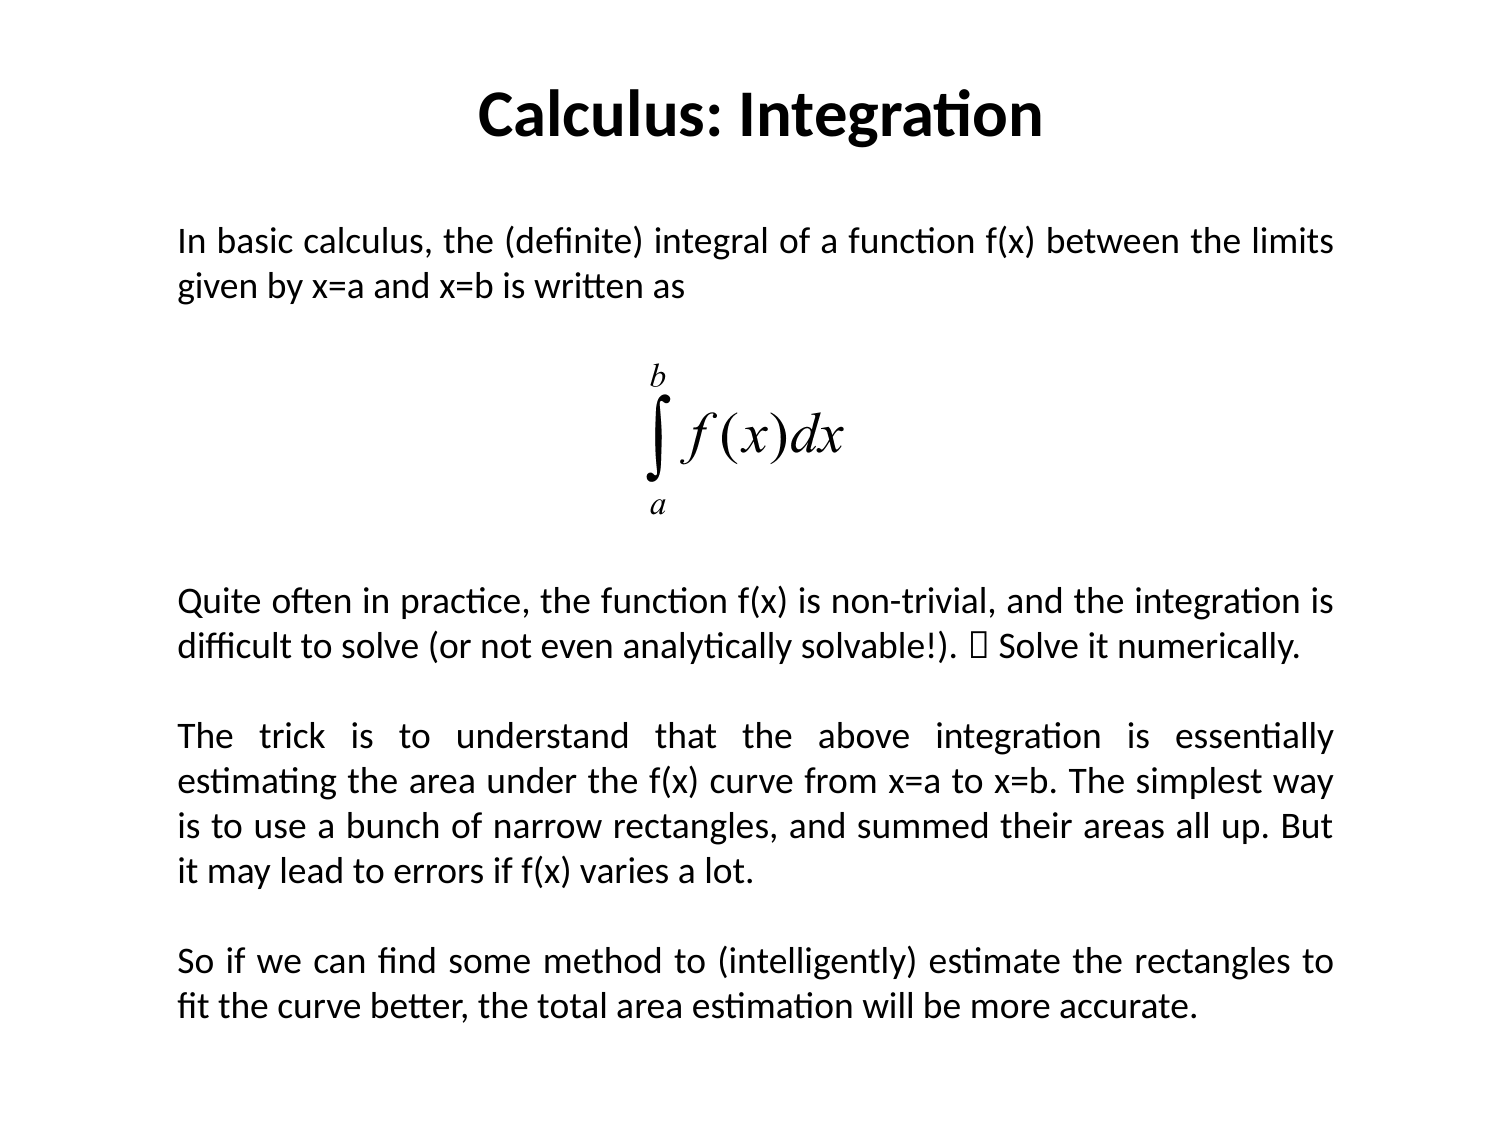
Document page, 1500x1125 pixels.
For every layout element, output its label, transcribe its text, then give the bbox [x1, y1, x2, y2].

text_box Calculus: Integration [100, 62, 1424, 158]
text_box In basic calculus, the (definite) integral of a function f(x) between the limits given by x=a and x=b is written as Quite often in practice, the function f(x) is non-trivial, and the integration is difficult to solve (or not even analytically solvable!).  Solve it numerically. The trick is to understand that the above integration is essentially estimating the area under the f(x) curve from x=a to x=b. The simplest way is to use a bunch of narrow rectangles, and summed their areas all up. But it may lead to errors if f(x) varies a lot. So if we can find some method to (intelligently) estimate the rectangles to fit the curve better, the total area estimation will be more accurate. [162, 208, 1350, 1079]
picture [637, 347, 856, 528]
